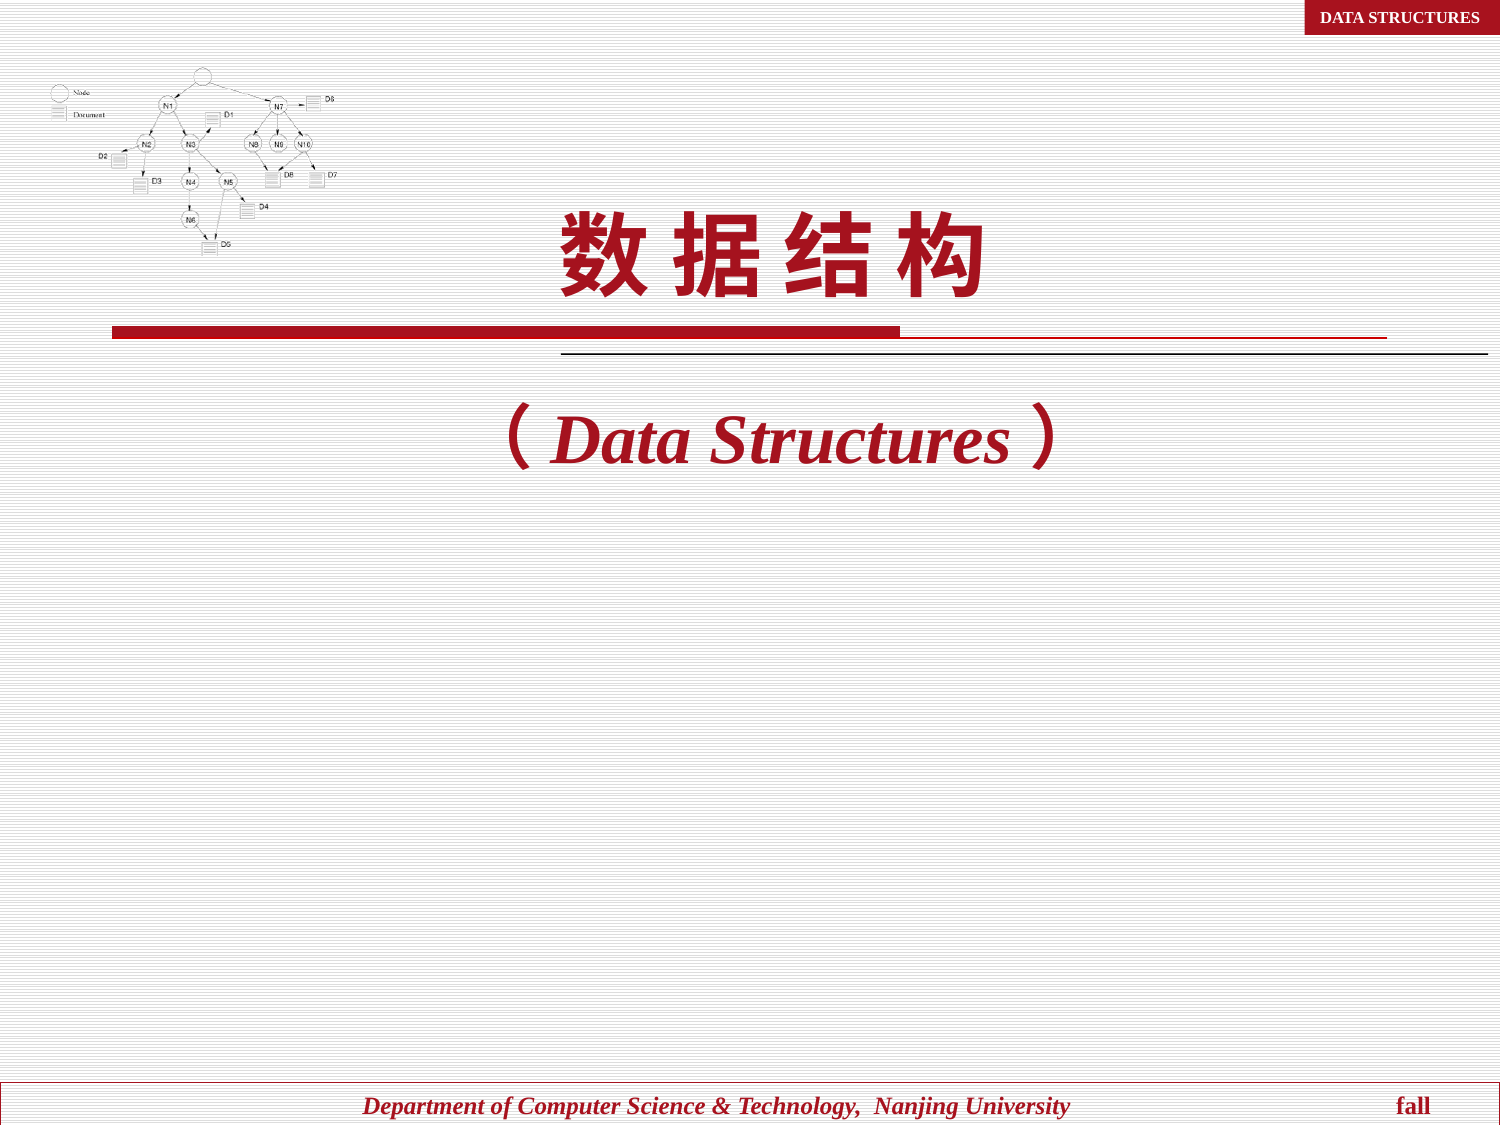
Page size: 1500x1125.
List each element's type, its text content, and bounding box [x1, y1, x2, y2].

picture [41, 66, 337, 256]
title 数 据 结 构 [135, 90, 1411, 316]
subtitle （Data Structures） [206, 385, 1357, 648]
